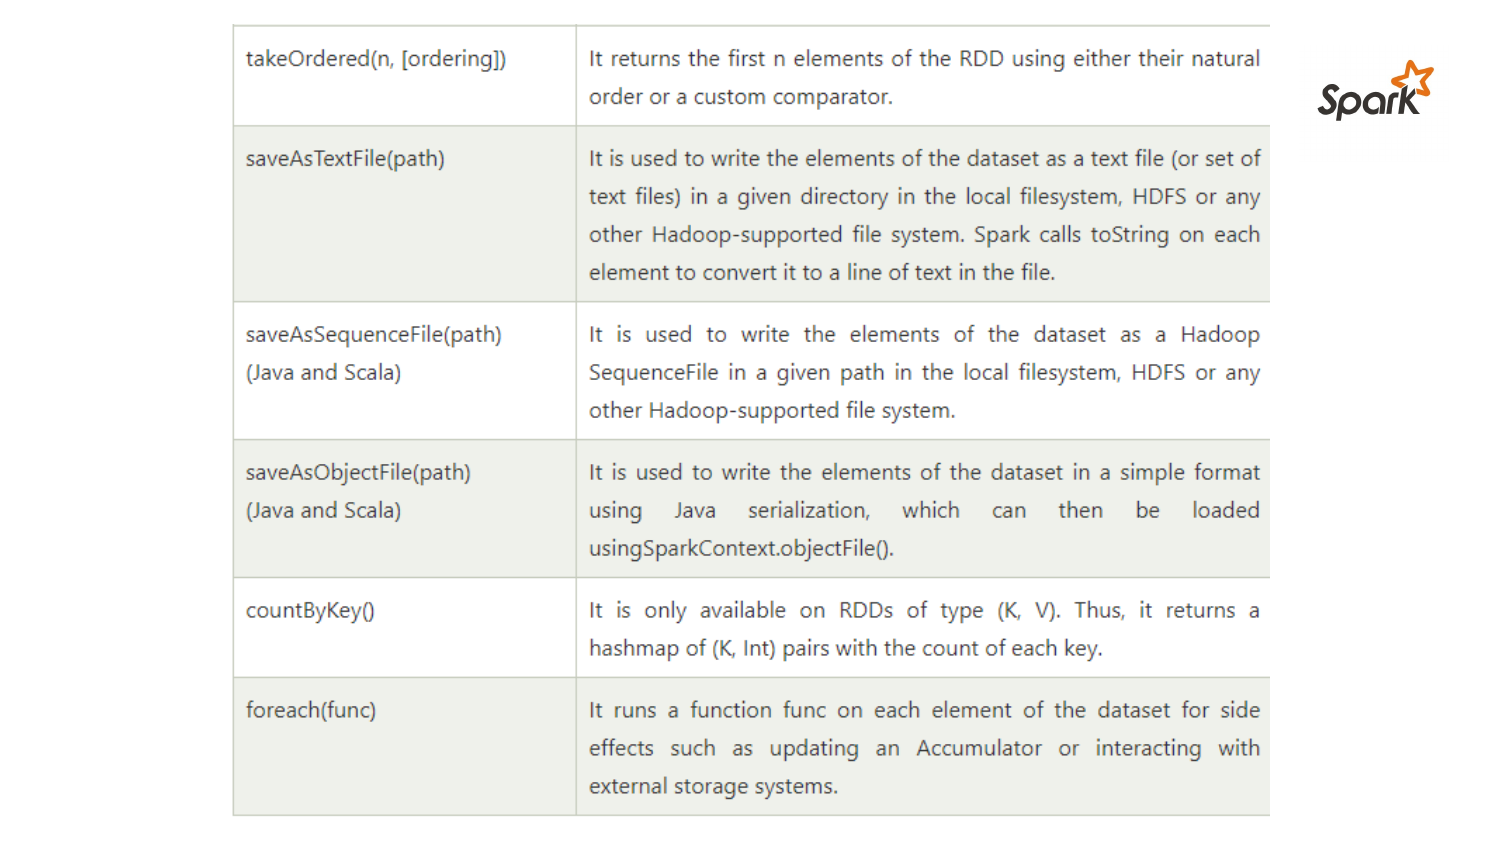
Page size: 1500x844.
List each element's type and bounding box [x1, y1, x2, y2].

picture [1299, 45, 1450, 162]
picture [229, 24, 1270, 819]
